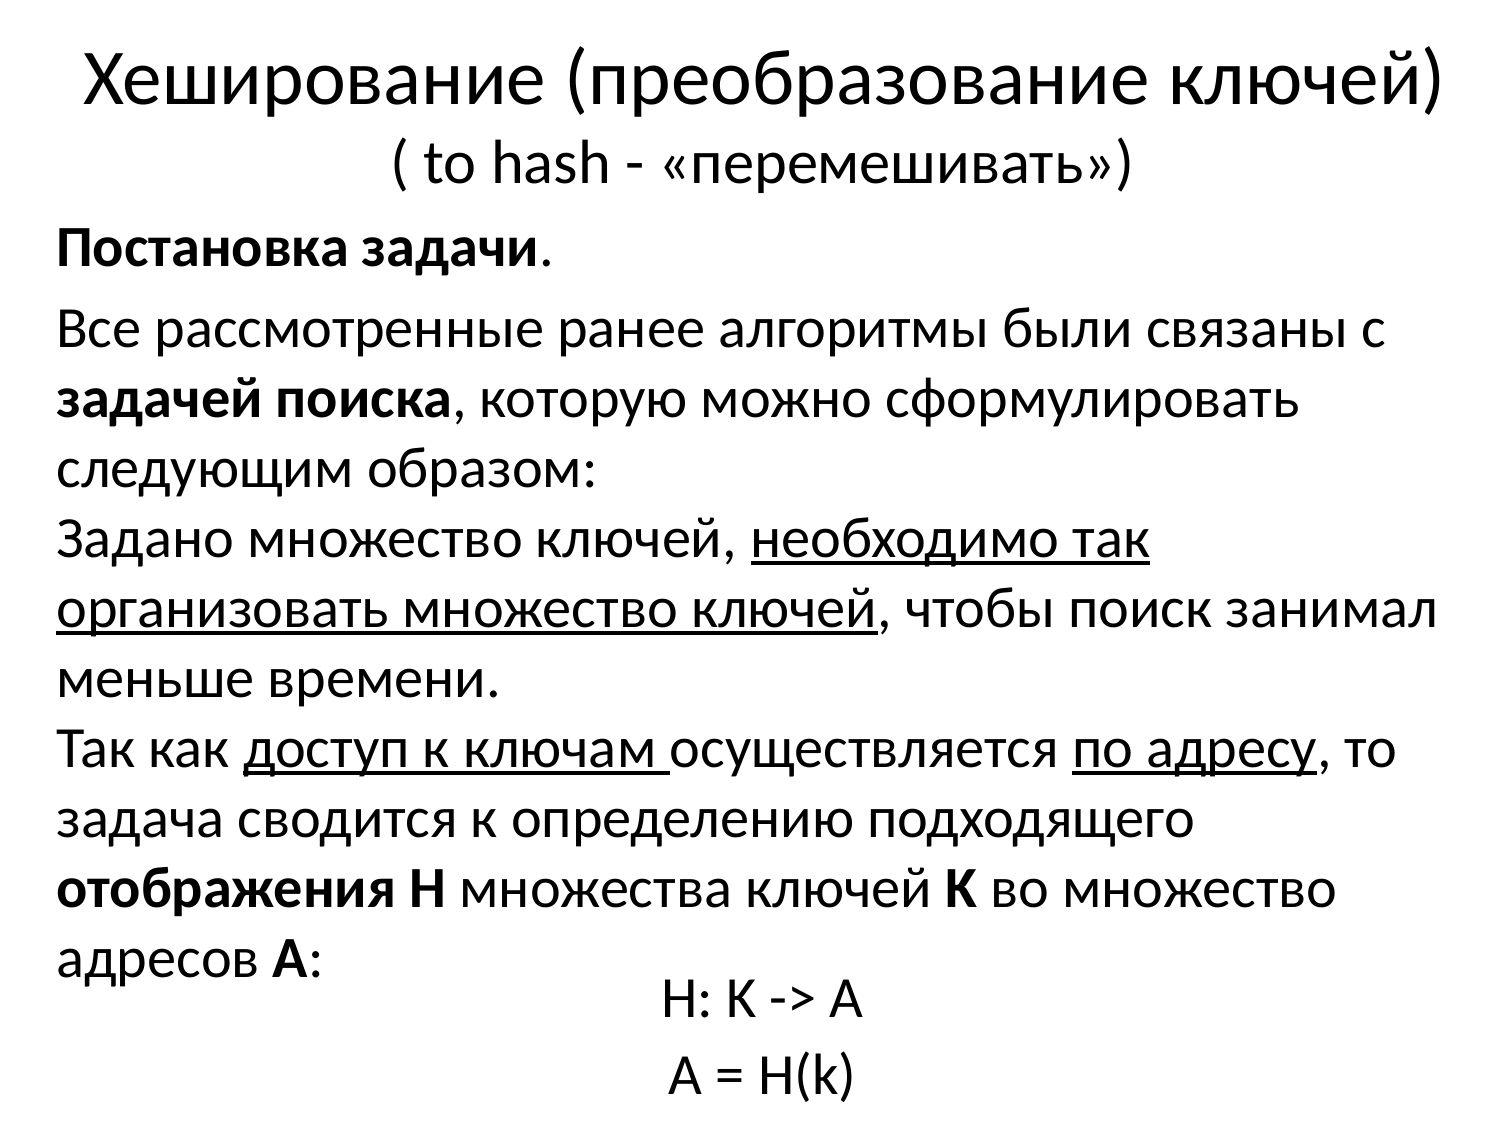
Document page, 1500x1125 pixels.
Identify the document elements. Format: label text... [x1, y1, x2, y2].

title Хеширование (преобразование ключей) [0, 19, 1500, 127]
list ( to hash - «перемешивать») Постановка задачи. Все рассмотренные ранее алгоритмы были связаны с задачей поиска, которую можно сформулировать следующим образом: Задано множество ключей, необходимо так организовать множество ключей, чтобы поиск занимал меньше времени. Так как доступ к ключам осуществляется по адресу, то задача сводится к определению подходящего отображения H множества ключей K во множество адресов A: H: K -> A A = H(k) [41, 113, 1471, 1106]
